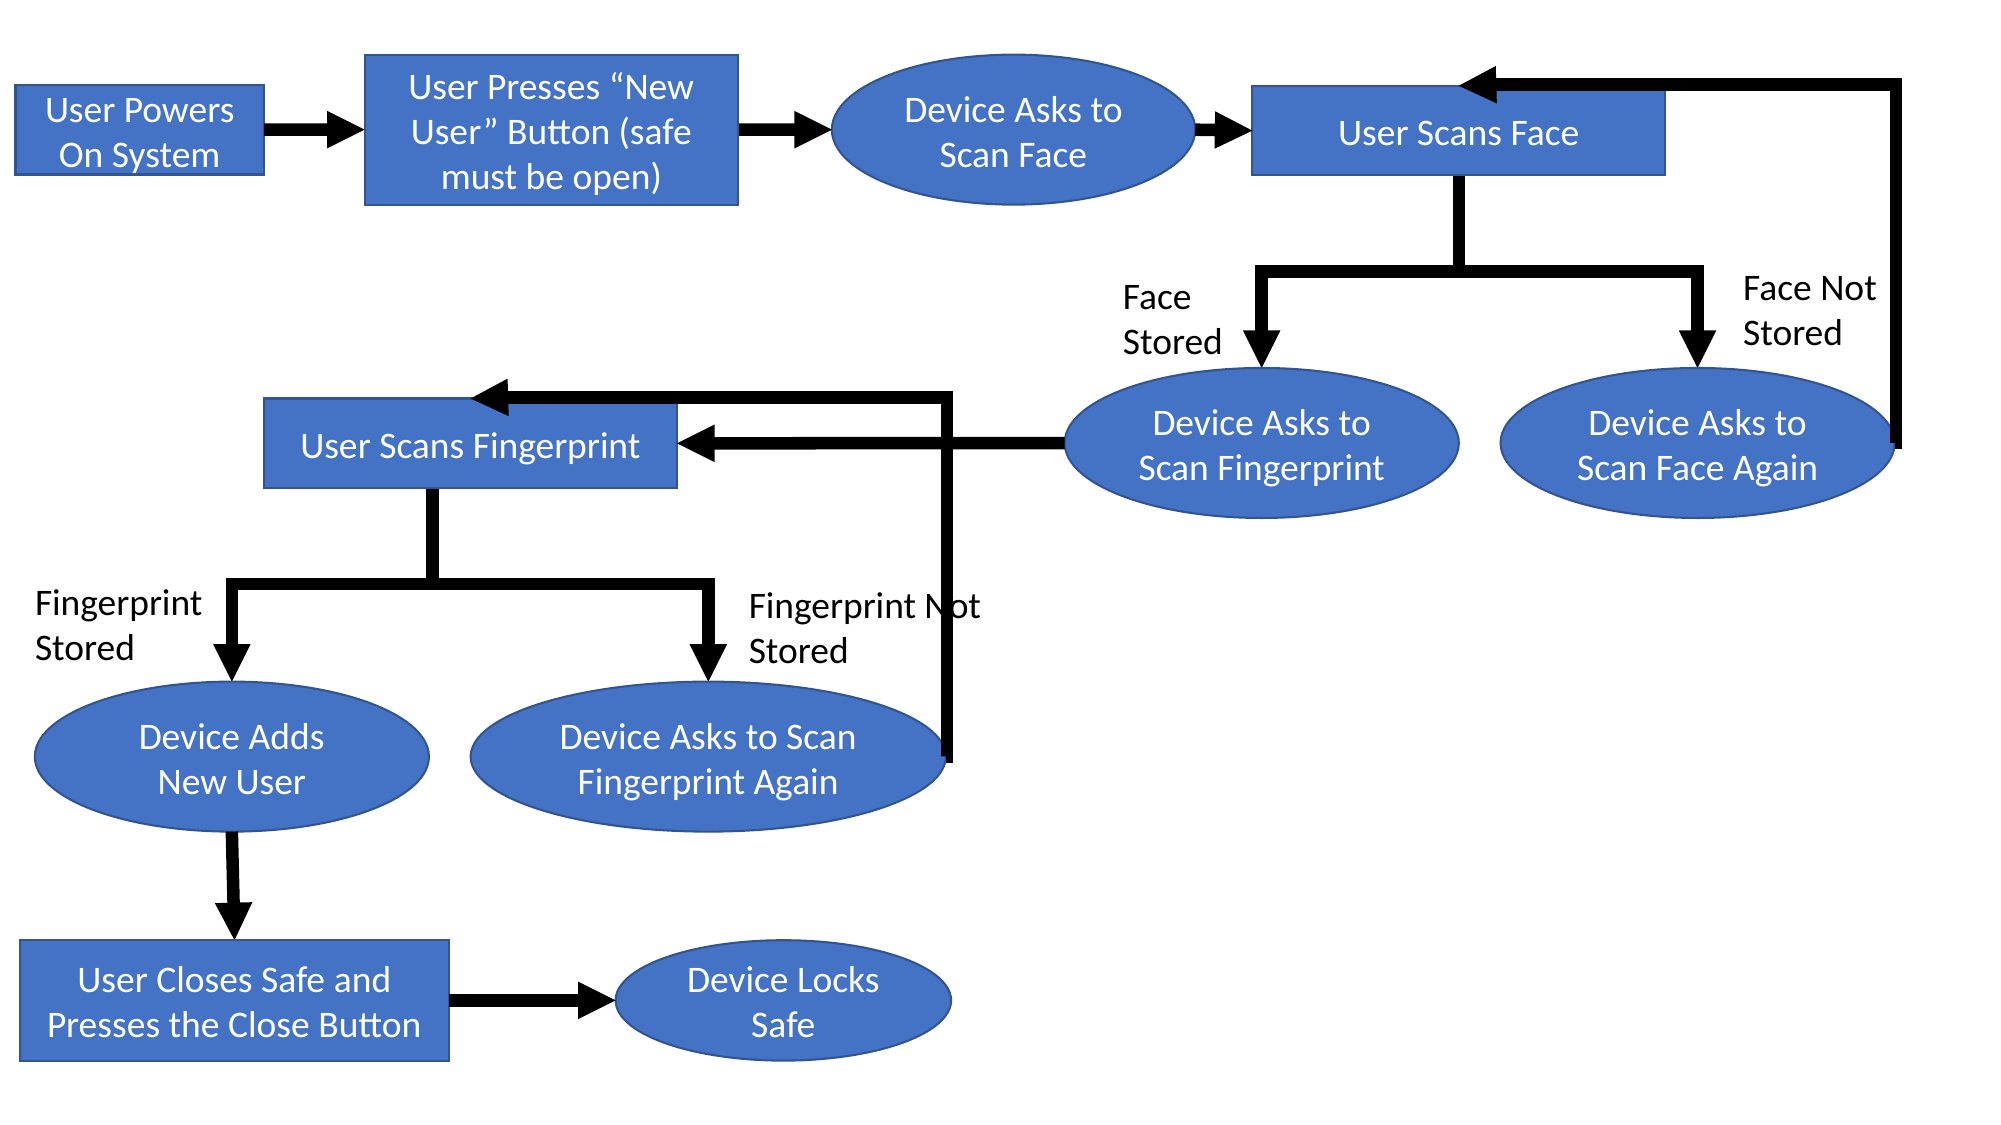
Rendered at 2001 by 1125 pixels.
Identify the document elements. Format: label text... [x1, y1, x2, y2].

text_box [470, 398, 946, 757]
text_box Fingerprint Not Stored [953, 573, 1015, 679]
text_box Fingerprint Stored [20, 570, 235, 676]
text_box User Closes Safe and Presses the Close Button [19, 939, 450, 1062]
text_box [1458, 85, 1895, 444]
text_box Device Asks to Scan Fingerprint Again [469, 752, 946, 833]
text_box Device Adds New User [33, 680, 431, 833]
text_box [1263, 173, 1457, 371]
text_box Device Asks to Scan Face [830, 53, 1196, 206]
text_box User Scans Fingerprint [263, 397, 471, 489]
text_box User Powers On System [14, 84, 265, 176]
text_box User Presses “New User” Button (safe must be open) [364, 54, 739, 206]
text_box Device Asks to Scan Fingerprint [1064, 366, 1460, 520]
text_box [231, 831, 235, 941]
text_box Device Locks Safe [614, 939, 953, 1062]
text_box User Scans Face [1251, 85, 1458, 176]
text_box Device Asks to Scan Face Again [1499, 444, 1896, 520]
text_box Face Stored [1108, 264, 1263, 370]
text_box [235, 484, 430, 686]
